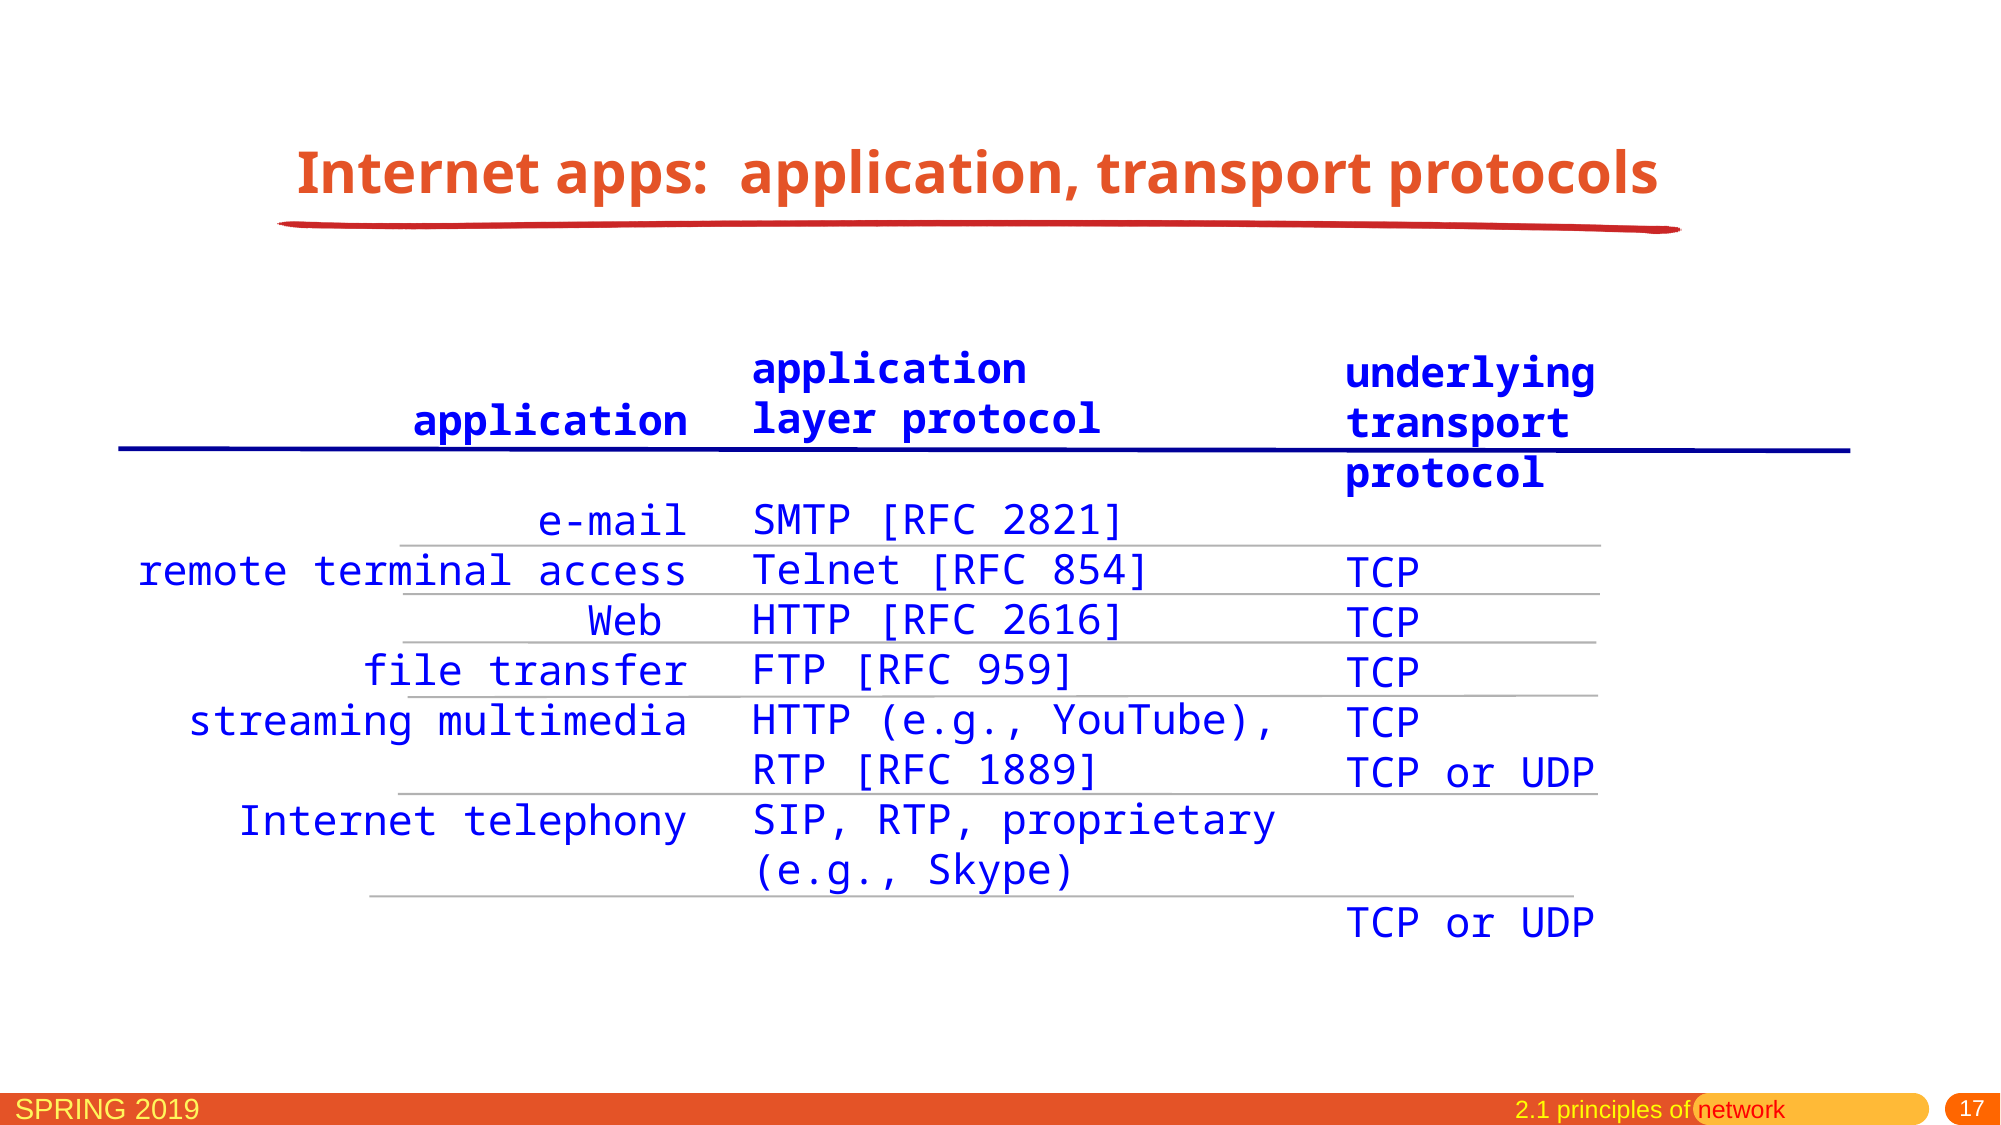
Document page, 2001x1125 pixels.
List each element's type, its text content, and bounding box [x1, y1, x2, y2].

text_box 2.1 principles of network applications [1500, 1086, 1938, 1125]
text_box application layer protocol SMTP [RFC 2821] Telnet [RFC 854] HTTP [RFC 2616] FTP [RFC 959] HTTP (e.g., YouTube), RTP [RFC 1889] SIP, RTP, proprietary (e.g., Skype) [736, 334, 1317, 545]
text_box application layer protocol SMTP [RFC 2821] Telnet [RFC 854] HTTP [RFC 2616] FTP [RFC 959] HTTP (e.g., YouTube), RTP [RFC 1889] SIP, RTP, proprietary (e.g., Skype) [736, 795, 1317, 896]
title Internet apps: application, transport protocols [282, 101, 1717, 240]
picture [271, 216, 1698, 238]
text_box underlying transport protocol TCP TCP TCP TCP TCP or UDP TCP or UDP [1330, 451, 1801, 953]
text_box application layer protocol SMTP [RFC 2821] Telnet [RFC 854] HTTP [RFC 2616] FTP [RFC 959] HTTP (e.g., YouTube), RTP [RFC 1889] SIP, RTP, proprietary (e.g., Skype) [736, 546, 1317, 594]
text_box application layer protocol SMTP [RFC 2821] Telnet [RFC 854] HTTP [RFC 2616] FTP [RFC 959] HTTP (e.g., YouTube), RTP [RFC 1889] SIP, RTP, proprietary (e.g., Skype) [736, 595, 1317, 642]
text_box application layer protocol SMTP [RFC 2821] Telnet [RFC 854] HTTP [RFC 2616] FTP [RFC 959] HTTP (e.g., YouTube), RTP [RFC 1889] SIP, RTP, proprietary (e.g., Skype) [736, 643, 1317, 794]
text_box application e-mail remote terminal access Web file transfer streaming multimedia Internet telephony [122, 386, 703, 912]
text_box underlying transport protocol TCP TCP TCP TCP TCP or UDP TCP or UDP [1330, 338, 1801, 450]
